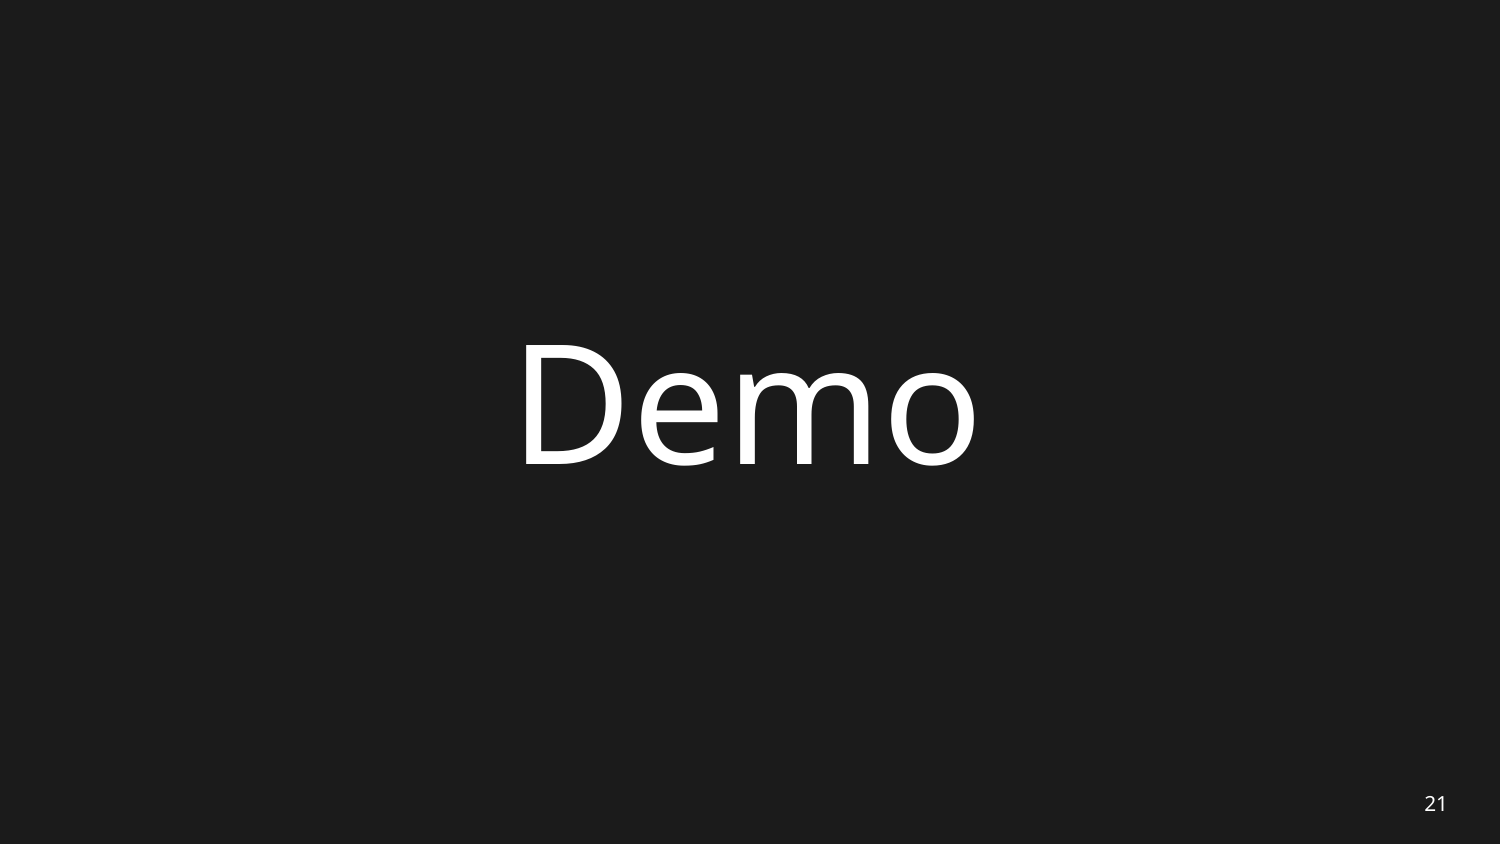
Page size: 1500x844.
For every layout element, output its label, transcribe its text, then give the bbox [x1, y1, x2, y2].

slide_number 21 [1125, 782, 1463, 827]
title Demo [107, 37, 1387, 777]
